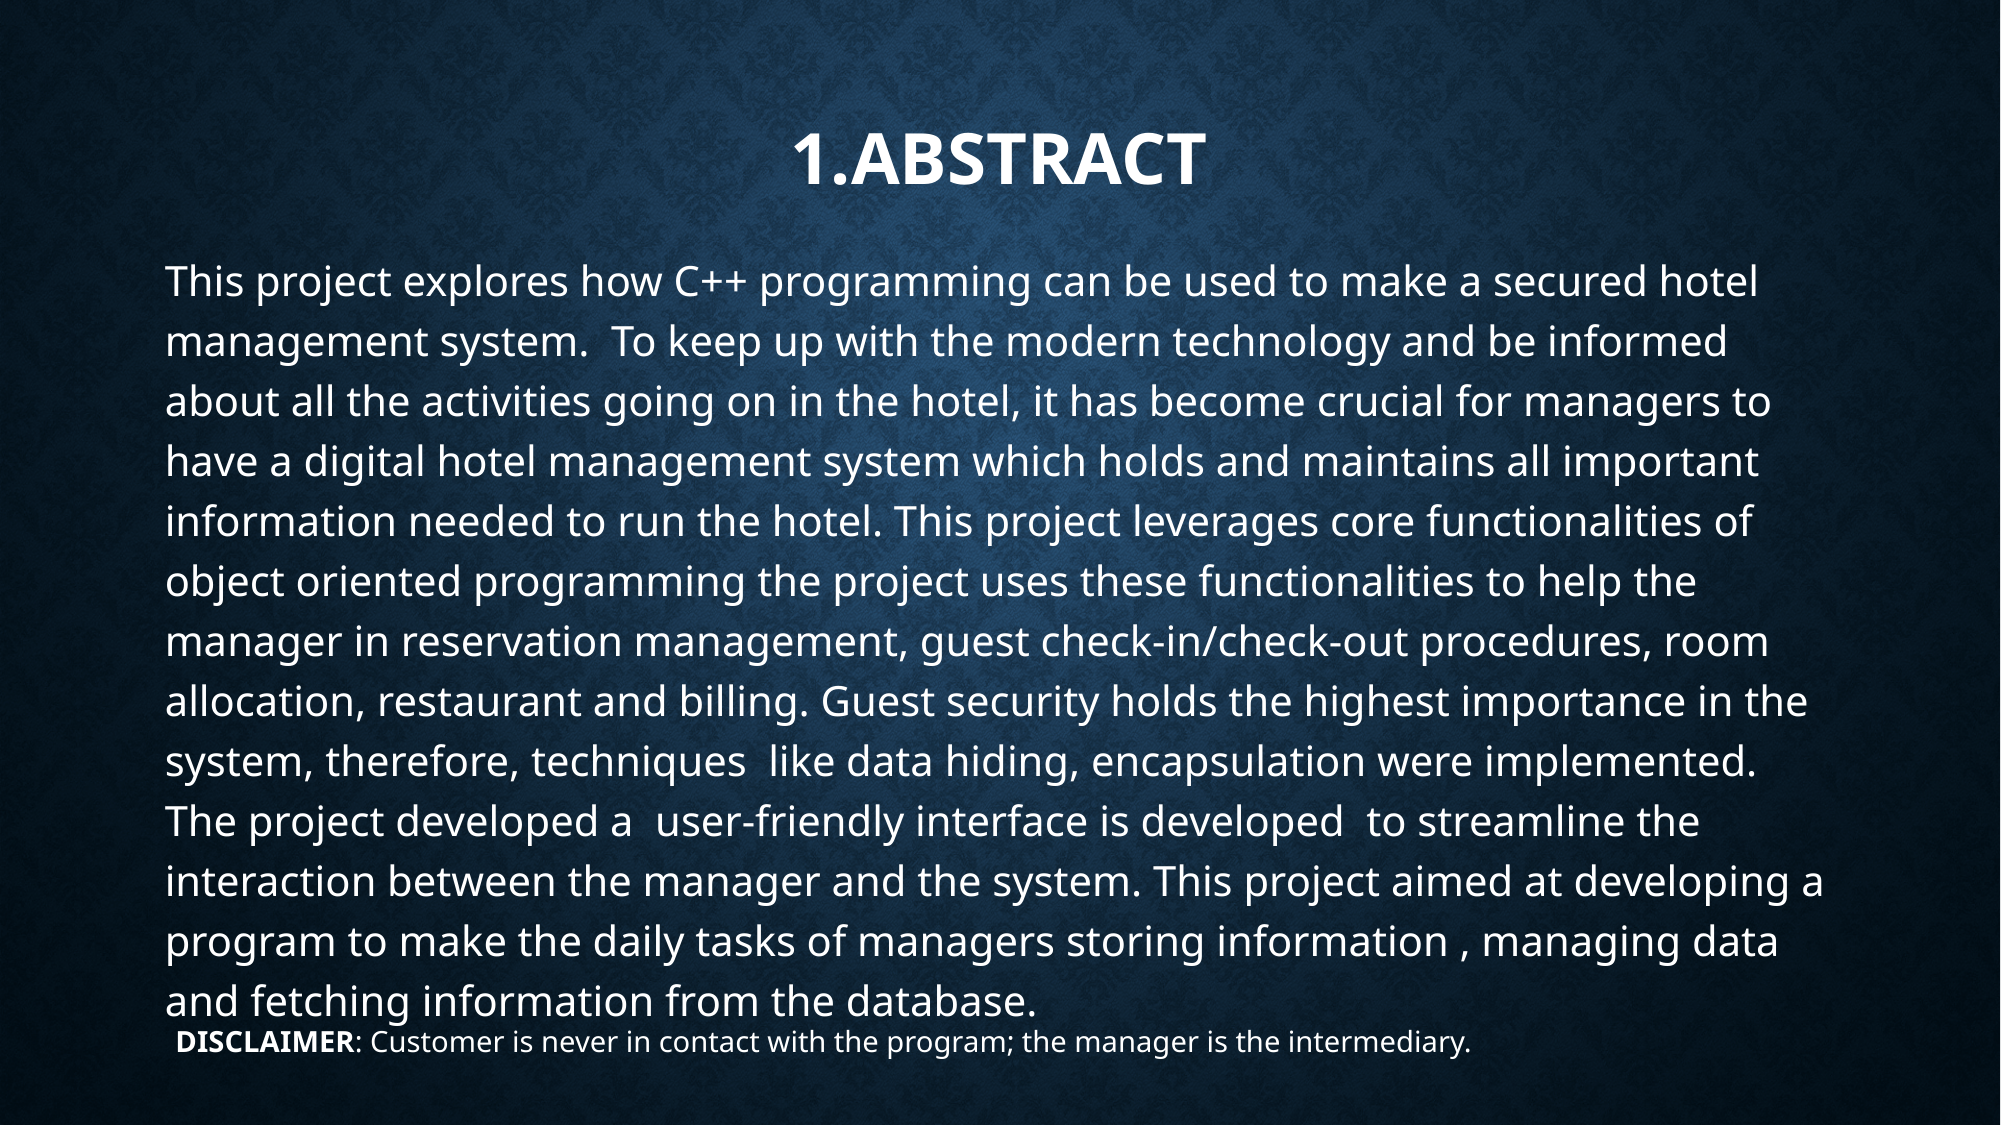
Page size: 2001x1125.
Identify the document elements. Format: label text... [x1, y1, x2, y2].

text_box DISCLAIMER: Customer is never in contact with the program; the manager is the intermediary. [160, 1015, 1842, 1066]
list This project explores how C++ programming can be used to make a secured hotel management system. To keep up with the modern technology and be informed about all the activities going on in the hotel, it has become crucial for managers to have a digital hotel management system which holds and maintains all important information needed to run the hotel. This project leverages core functionalities of object oriented programming the project uses these functionalities to help the manager in reservation management, guest check-in/check-out procedures, room allocation, restaurant and billing. Guest security holds the highest importance in the system, therefore, techniques like data hiding, encapsulation were implemented. The project developed a user-friendly interface is developed to streamline the interaction between the manager and the system. This project aimed at developing a program to make the daily tasks of managers storing information , managing data and fetching information from the database. [149, 237, 1849, 889]
title 1.ABSTRACT [149, 52, 1849, 237]
